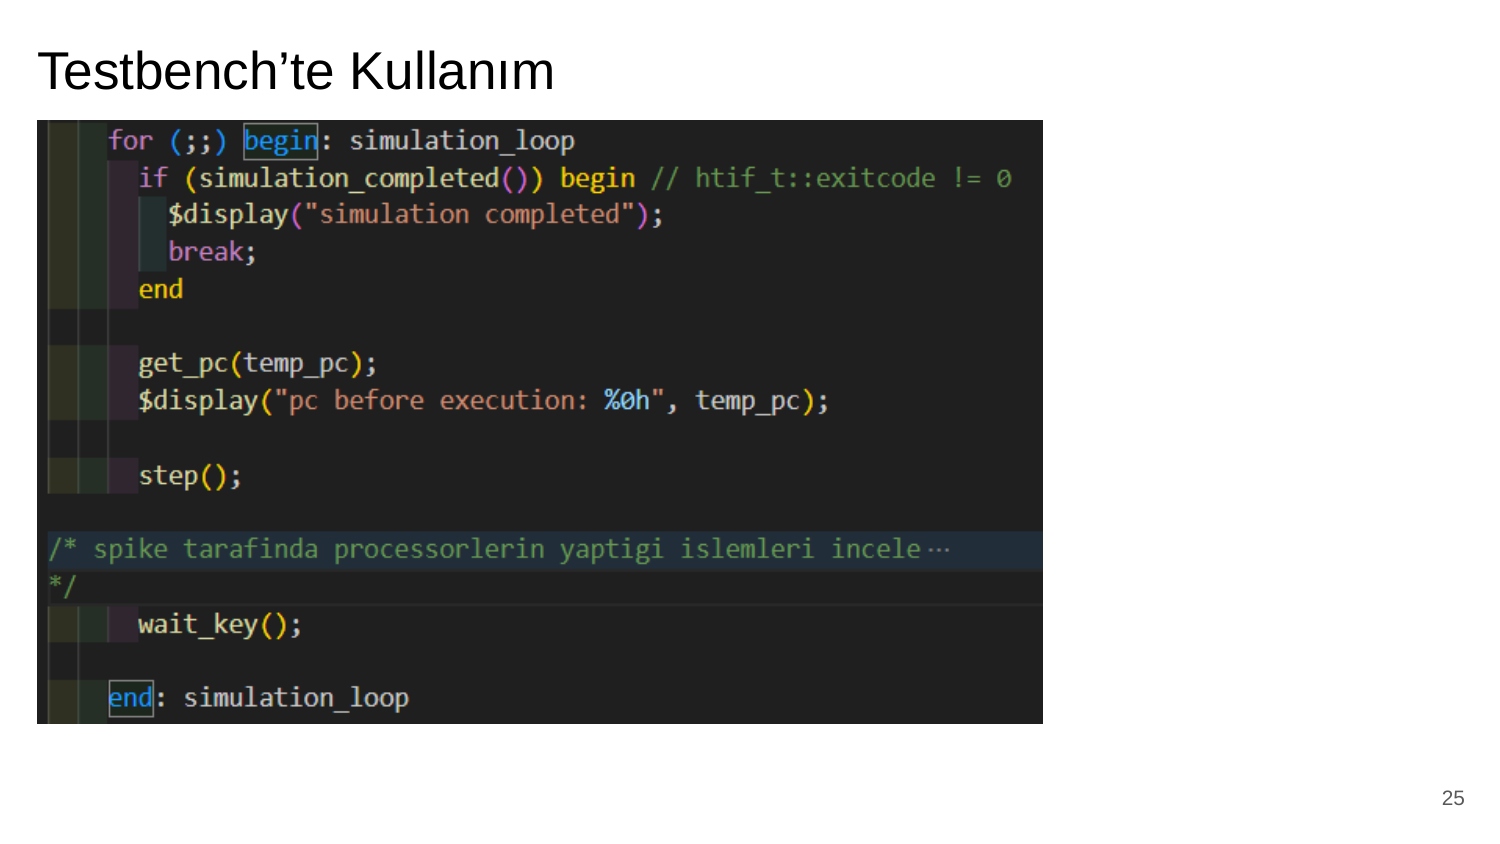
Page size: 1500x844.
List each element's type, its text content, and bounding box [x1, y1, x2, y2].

picture [37, 120, 1043, 724]
title Testbench’te Kullanım [22, 21, 1421, 116]
slide_number ‹#› [1389, 764, 1480, 830]
